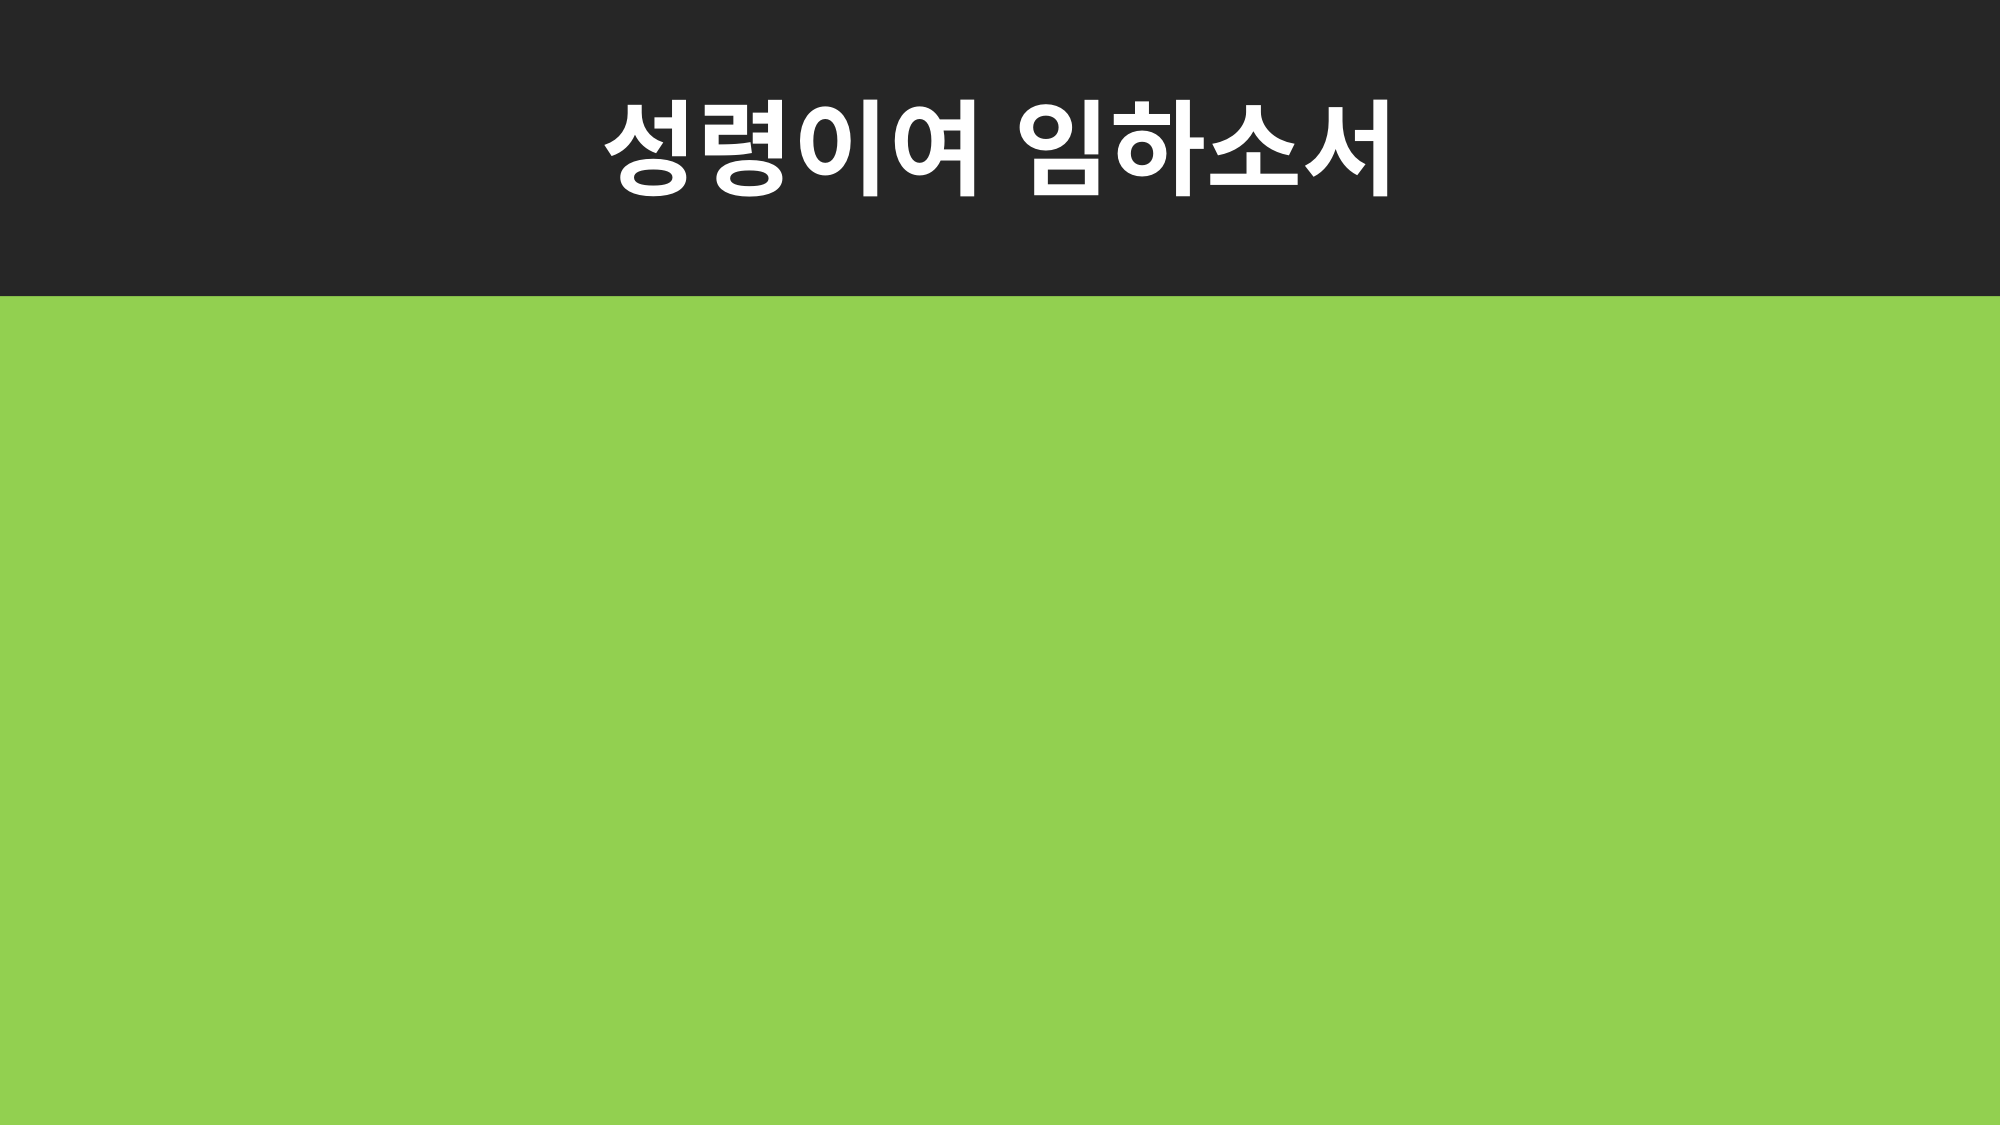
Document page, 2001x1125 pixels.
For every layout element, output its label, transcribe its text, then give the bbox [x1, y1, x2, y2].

title 성령이여 임하소서 [0, 0, 2000, 218]
